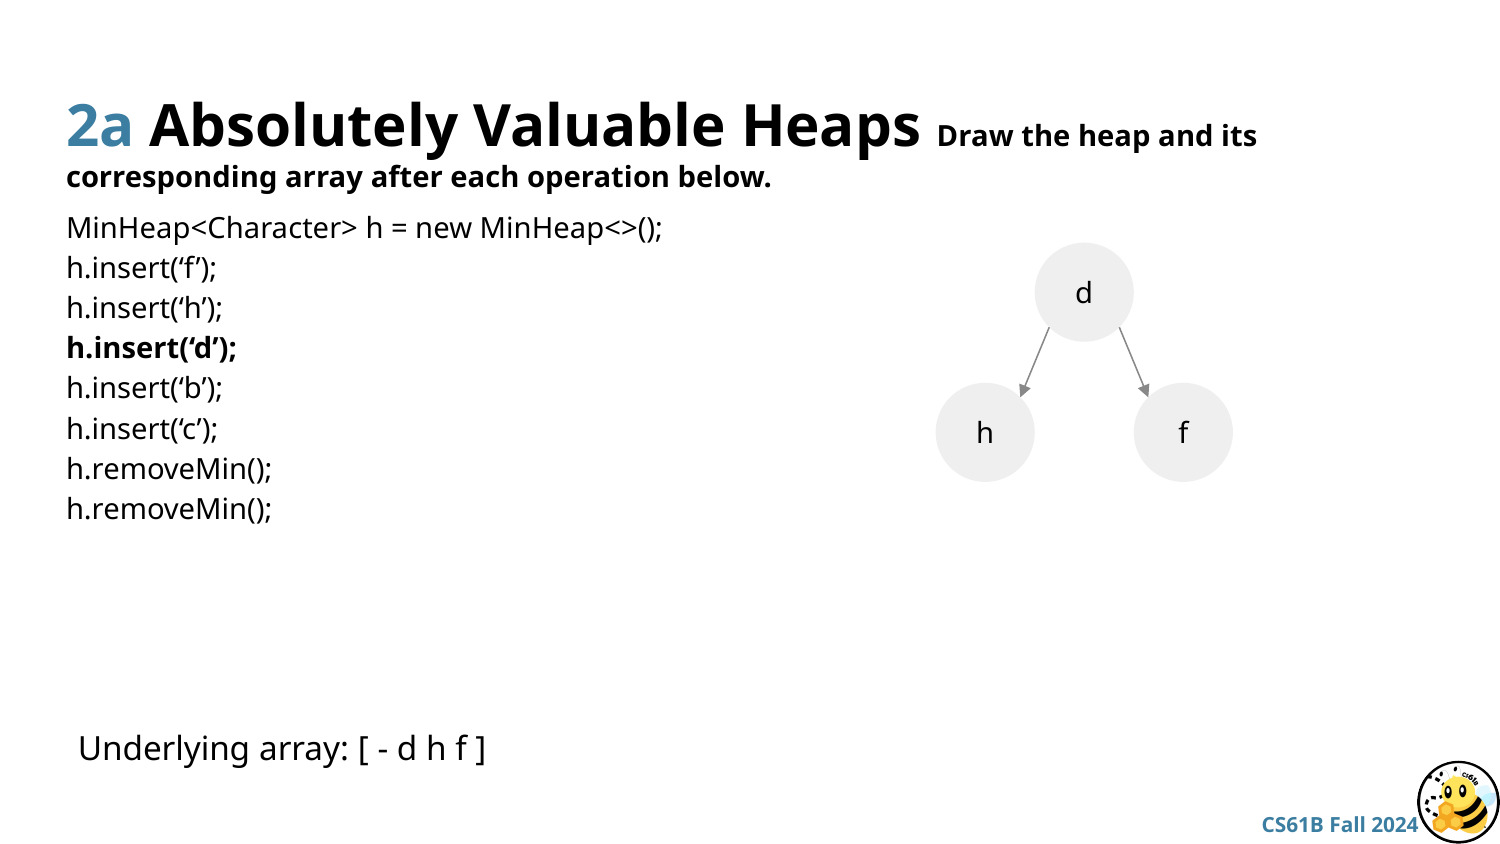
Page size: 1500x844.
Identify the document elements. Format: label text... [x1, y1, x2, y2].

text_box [1019, 326, 1050, 398]
text_box Underlying array: [ - d h f ] [62, 711, 721, 782]
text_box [1119, 326, 1149, 398]
title 2a Absolutely Valuable Heaps Draw the heap and its corresponding array after each operation below. [51, 72, 1449, 167]
text_box h [935, 382, 1035, 482]
picture [1417, 760, 1500, 844]
list MinHeap<Character> h = new MinHeap<>(); h.insert(‘f’); h.insert(‘h’); h.insert(‘d’); h.insert(‘b’); h.insert(‘c’); h.removeMin(); h.removeMin(); [51, 189, 777, 566]
text_box d [1034, 242, 1134, 342]
text_box f [1133, 382, 1233, 482]
